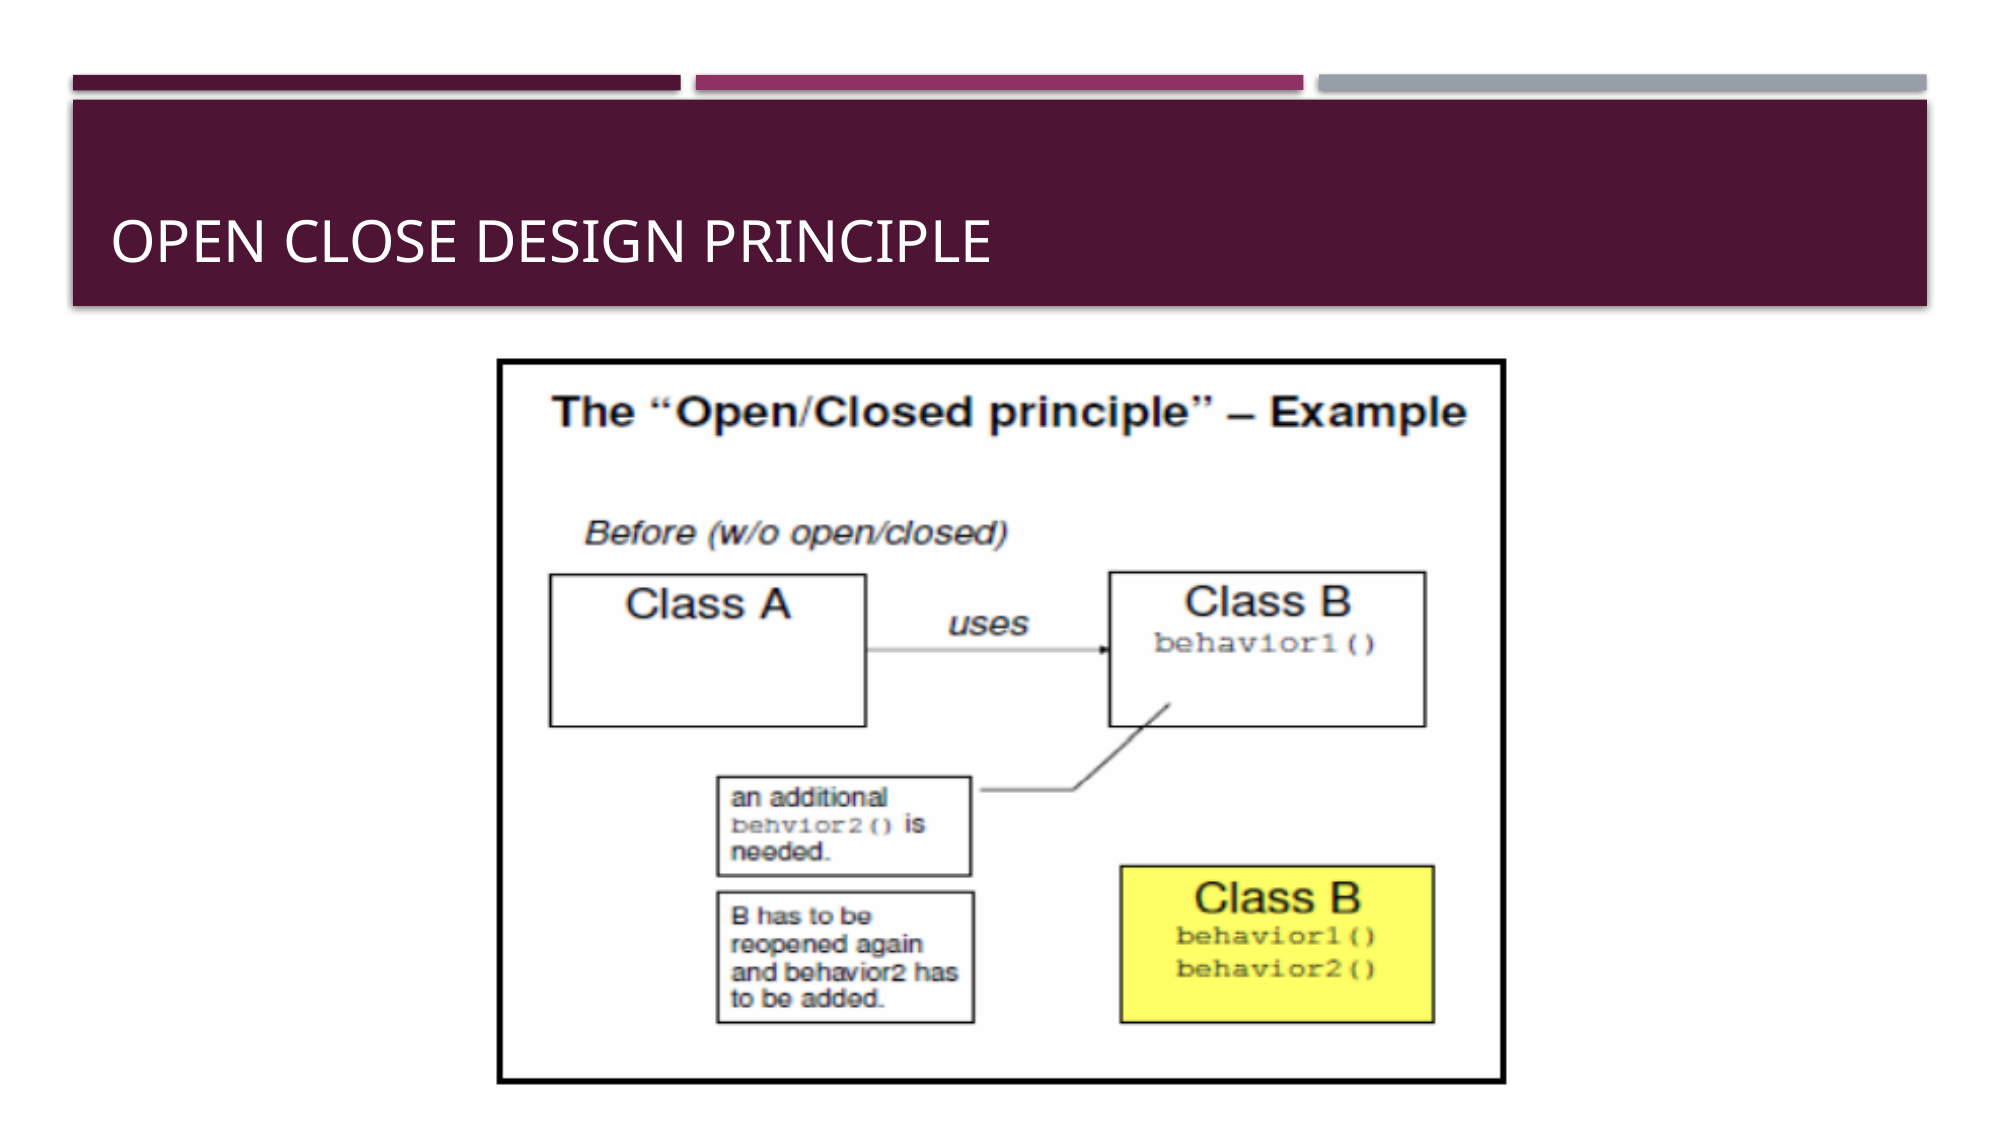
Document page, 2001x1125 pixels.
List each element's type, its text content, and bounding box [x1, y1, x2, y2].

title Open close design principle [95, 119, 1905, 282]
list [480, 352, 1520, 1096]
